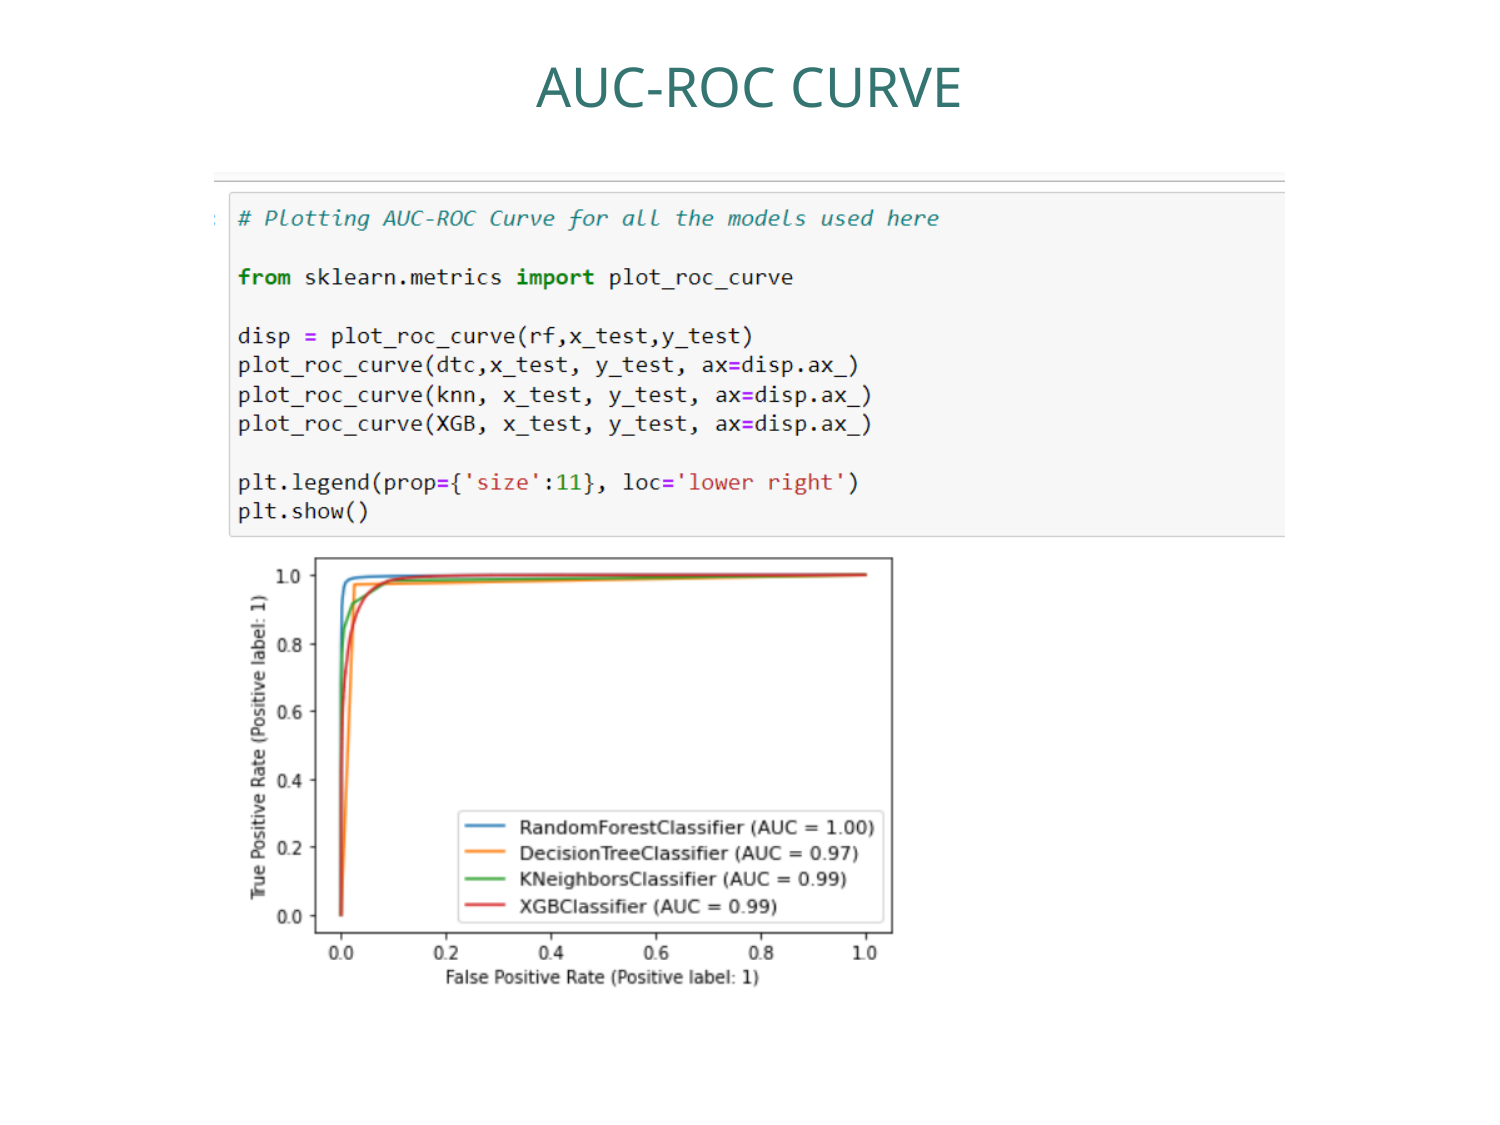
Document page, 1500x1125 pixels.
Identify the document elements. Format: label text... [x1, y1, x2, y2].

title AUC-ROC CURVE [75, 45, 1425, 233]
picture [214, 172, 1286, 1016]
